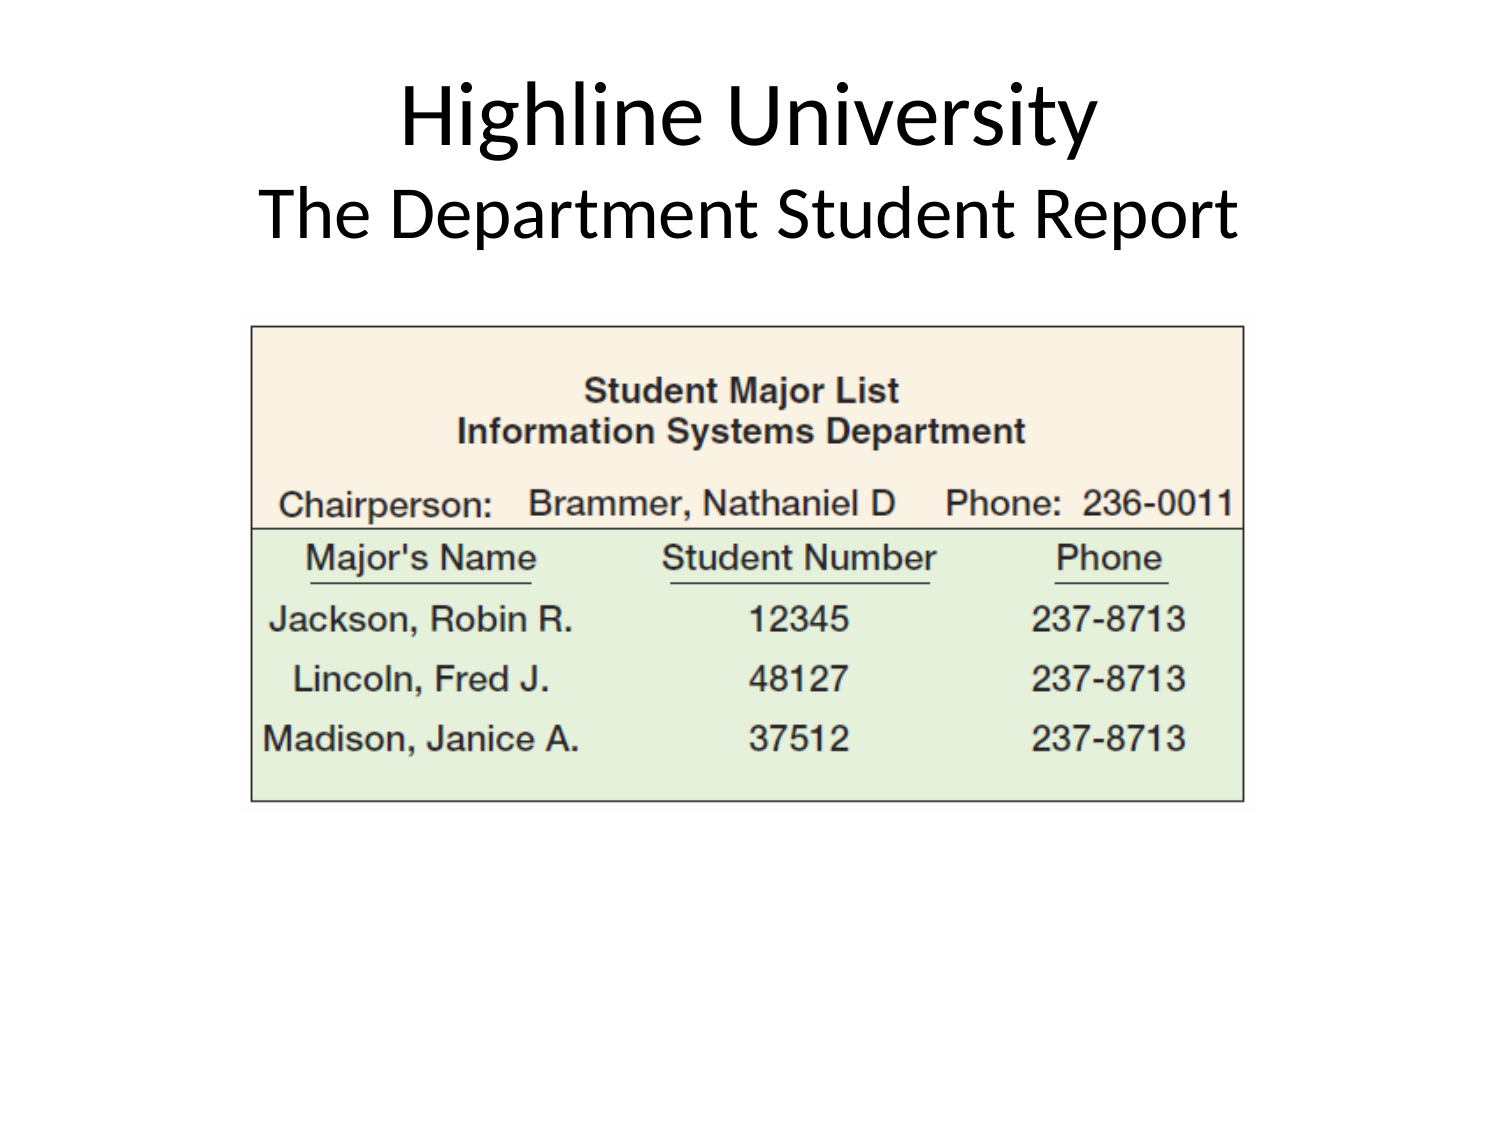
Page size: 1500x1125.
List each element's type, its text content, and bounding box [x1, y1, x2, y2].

picture [237, 312, 1257, 813]
title Highline University The Department Student Report [75, 45, 1425, 263]
